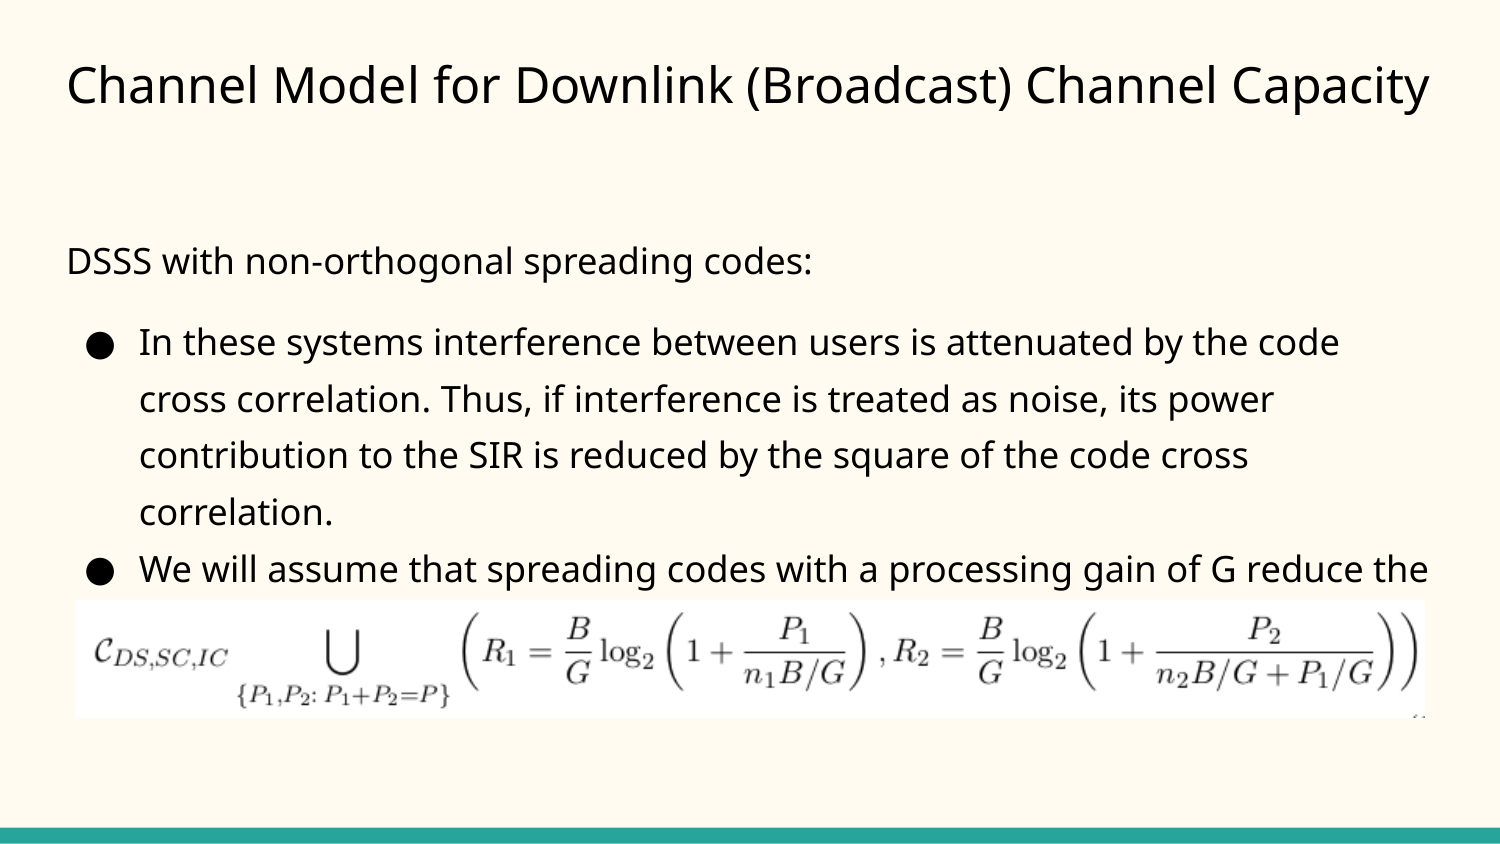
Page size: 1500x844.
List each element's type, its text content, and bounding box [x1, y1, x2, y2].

title Channel Model for Downlink (Broadcast) Channel Capacity [51, 34, 1449, 136]
list DSSS with non-orthogonal spreading codes: In these systems interference between users is attenuated by the code cross correlation. Thus, if interference is treated as noise, its power contribution to the SIR is reduced by the square of the code cross correlation. We will assume that spreading codes with a processing gain of G reduce the interference power by 1/G. the two-user BC rate region achievable through non-orthogonal DSSS and successive interference cancellation is given by [51, 213, 1449, 771]
picture [74, 600, 1426, 718]
